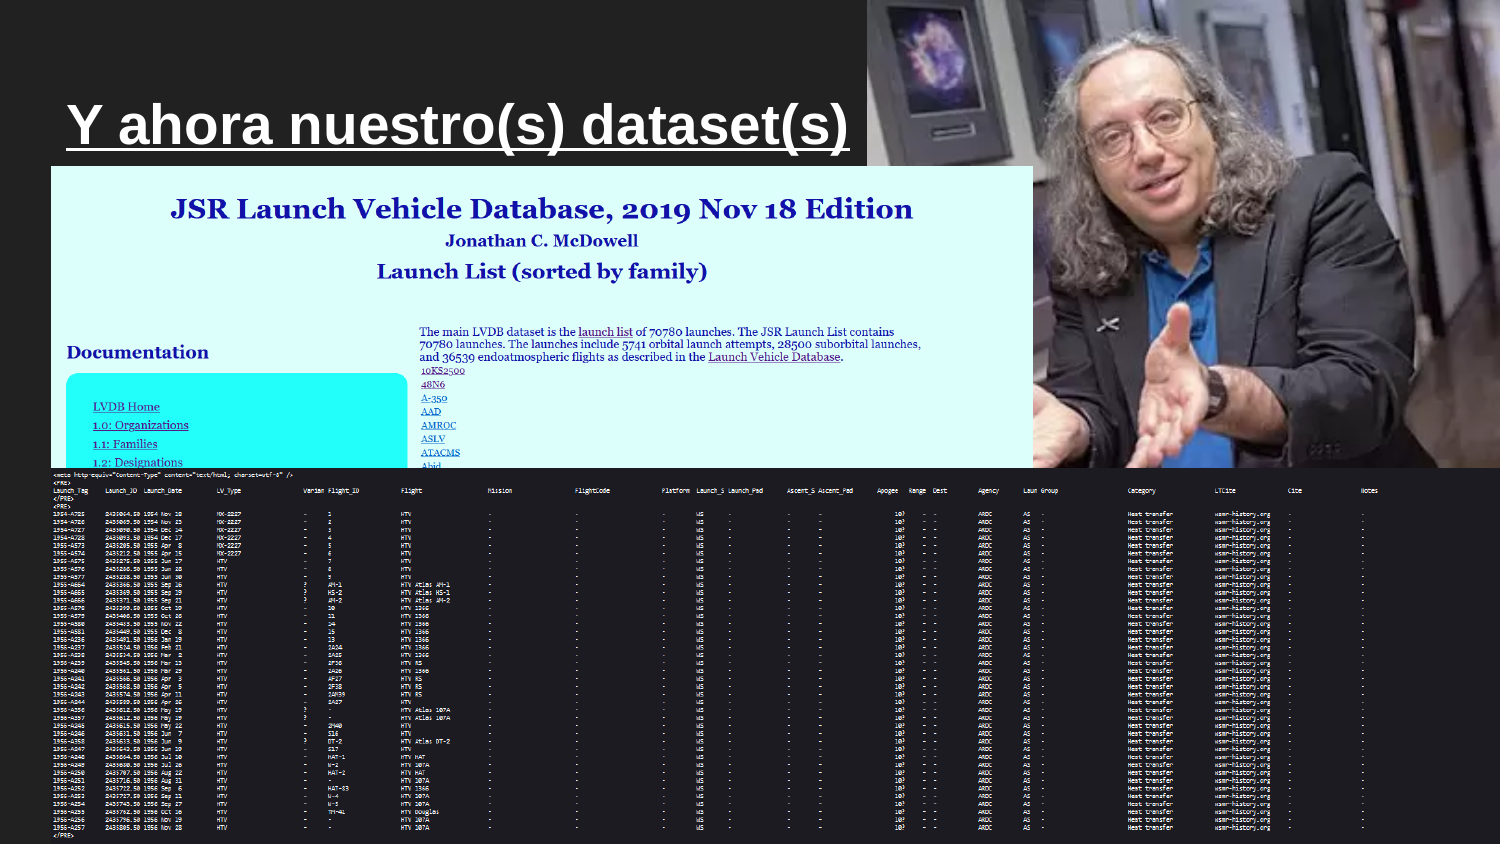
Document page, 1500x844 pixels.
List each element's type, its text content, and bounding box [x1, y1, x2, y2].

picture [50, 0, 1500, 844]
title Y ahora nuestro(s) dataset(s) [51, 72, 862, 165]
